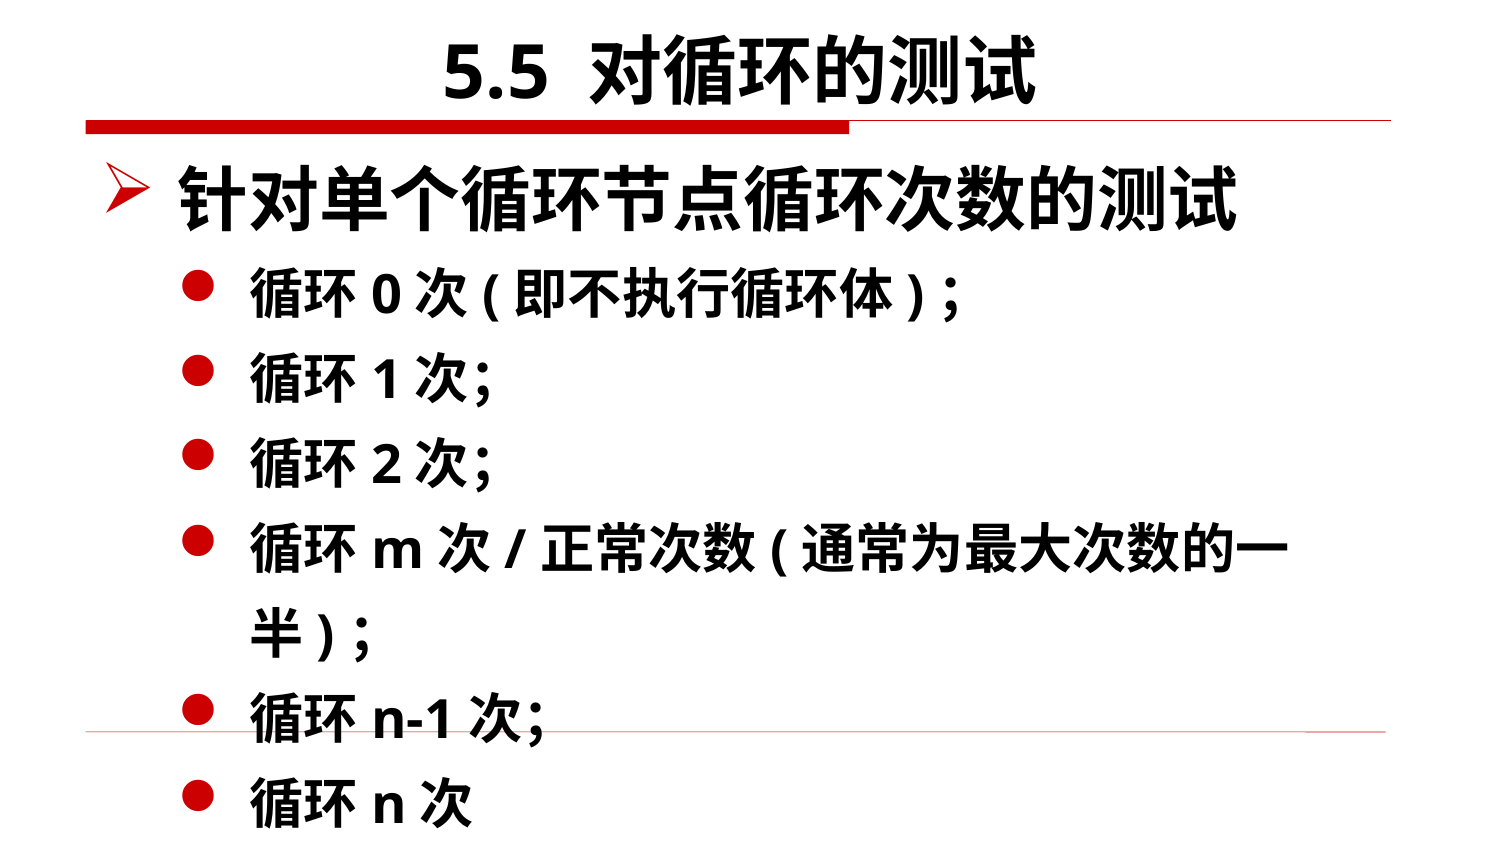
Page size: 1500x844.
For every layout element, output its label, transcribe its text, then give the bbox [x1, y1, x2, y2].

title 5.5 对循环的测试 [84, 32, 1397, 121]
list 针对单个循环节点循环次数的测试 循环0次(即不执行循环体)； 循环1次； 循环2次； 循环m次/正常次数(通常为最大次数的一半)； 循环n-1次； 循环n次 [85, 147, 1399, 673]
